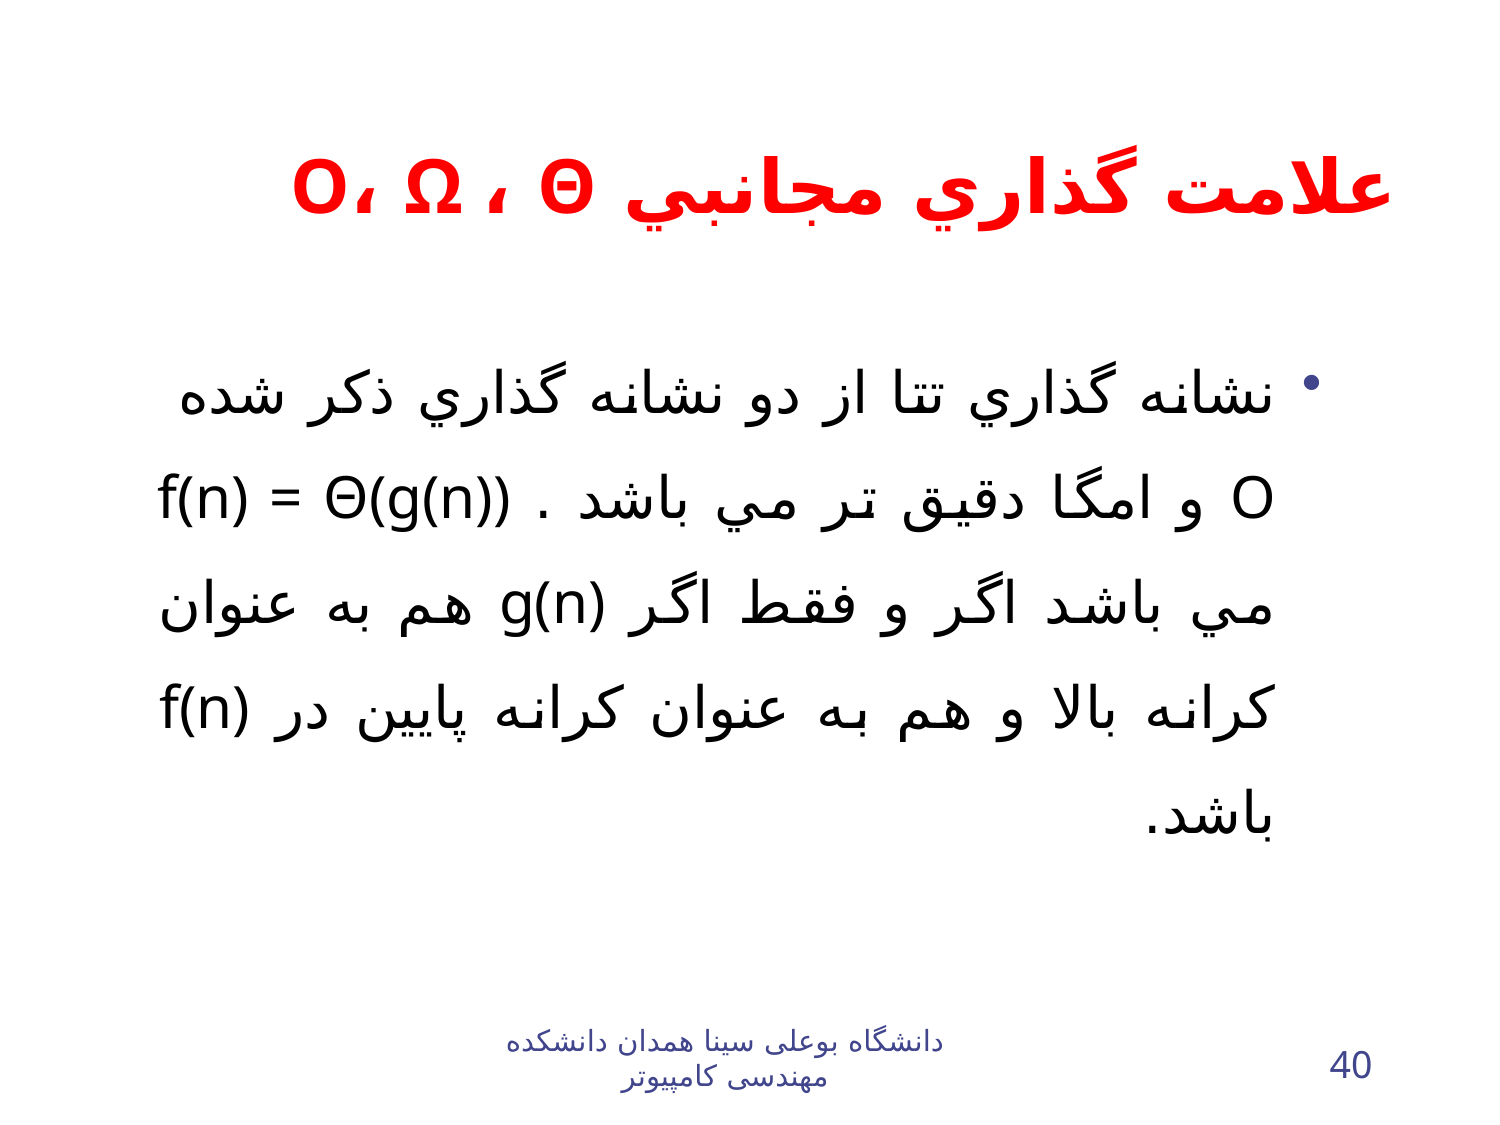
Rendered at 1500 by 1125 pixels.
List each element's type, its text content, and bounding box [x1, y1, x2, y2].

slide_number 40 [1074, 1024, 1388, 1101]
list نشانه گذاري تتا از دو نشانه گذاري ذکر شده O و امگا دقيق تر مي باشد . f(n) = Θ(g(n)) مي باشد اگر و فقط اگر g(n) هم به عنوان کرانه بالا و هم به عنوان کرانه پايين در f(n) باشد. [137, 312, 1413, 988]
title علامت گذاري مجانبي O، Ω ، Θ [137, 48, 1413, 237]
footer دانشگاه بوعلی سینا همدان دانشکده مهندسی کامپيوتر [462, 1024, 988, 1101]
